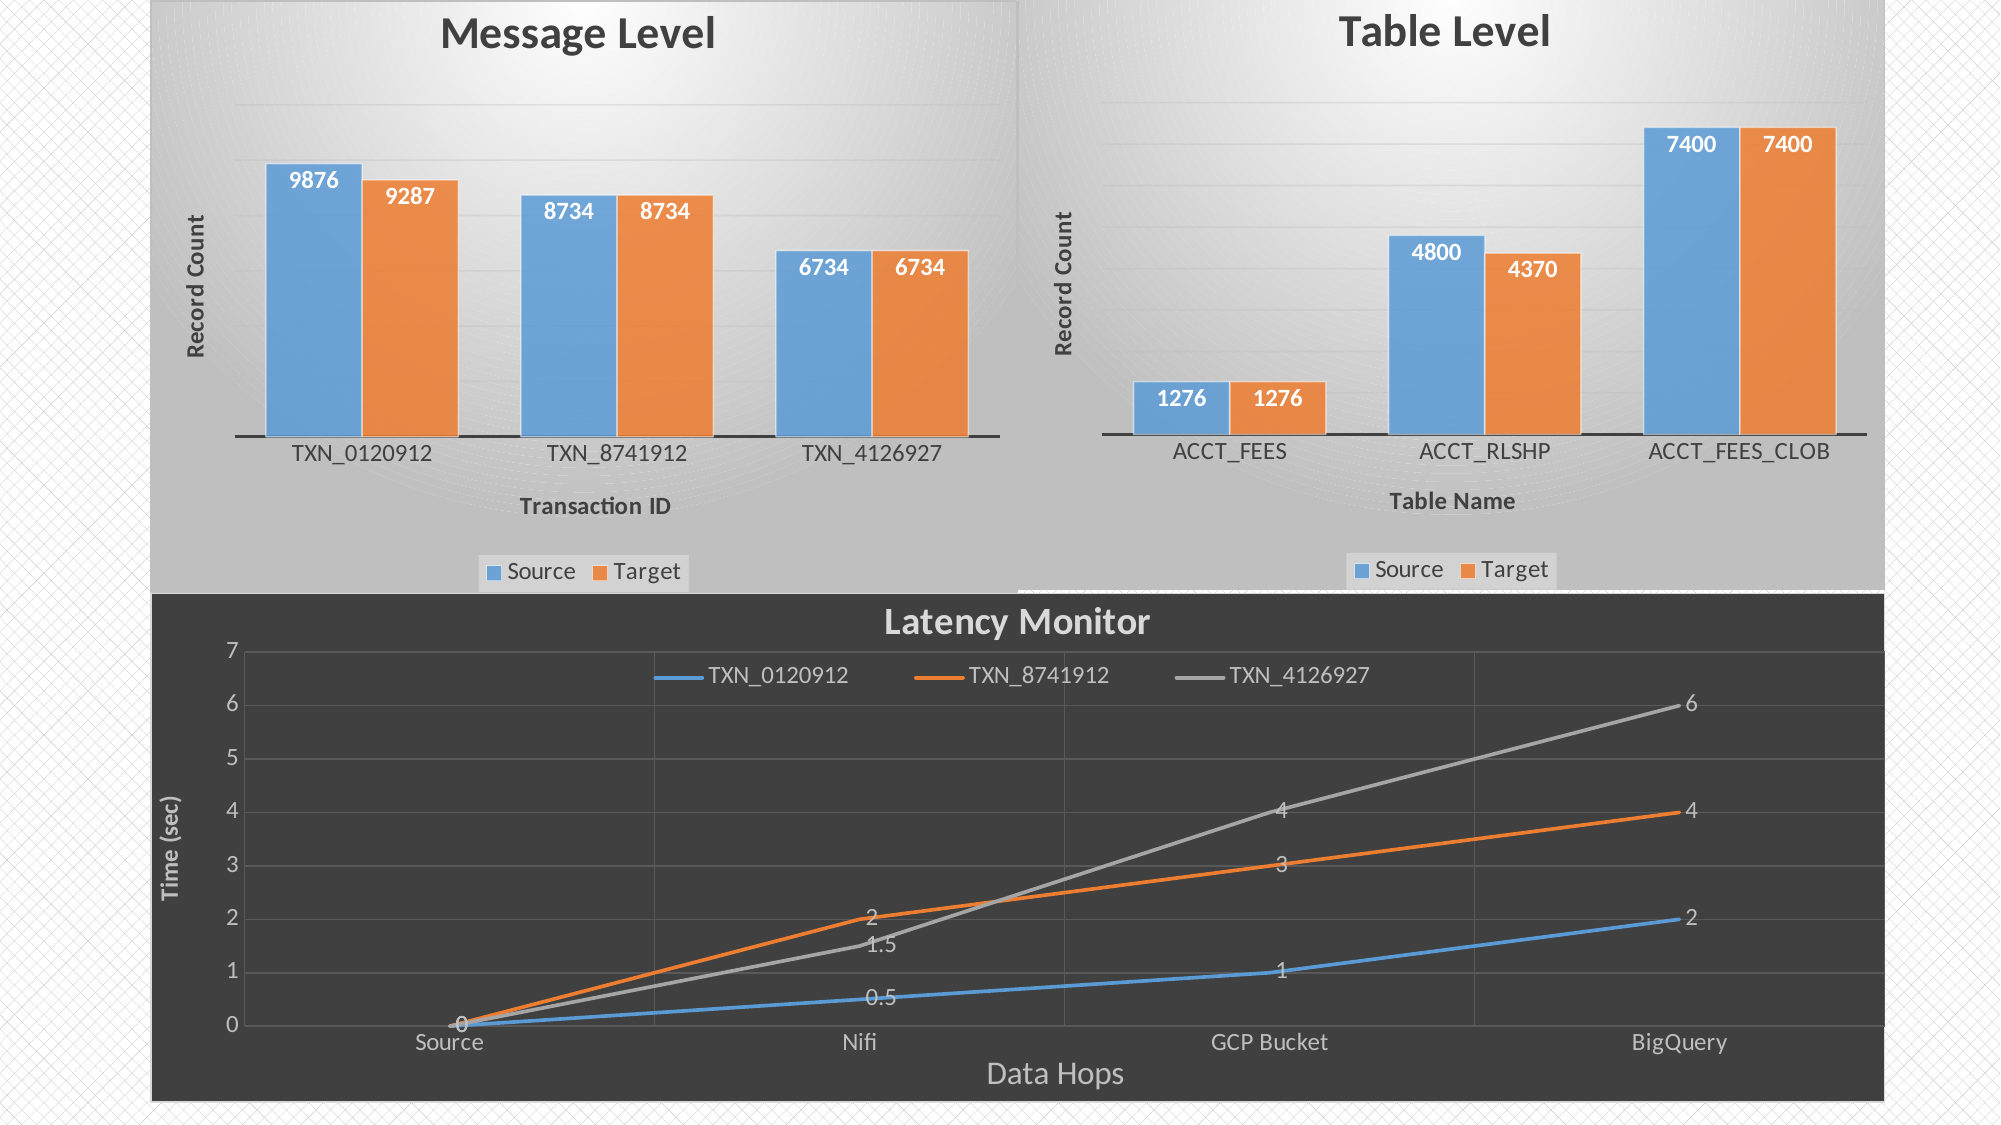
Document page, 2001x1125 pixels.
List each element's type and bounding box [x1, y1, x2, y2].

chart [149, 0, 1886, 1104]
